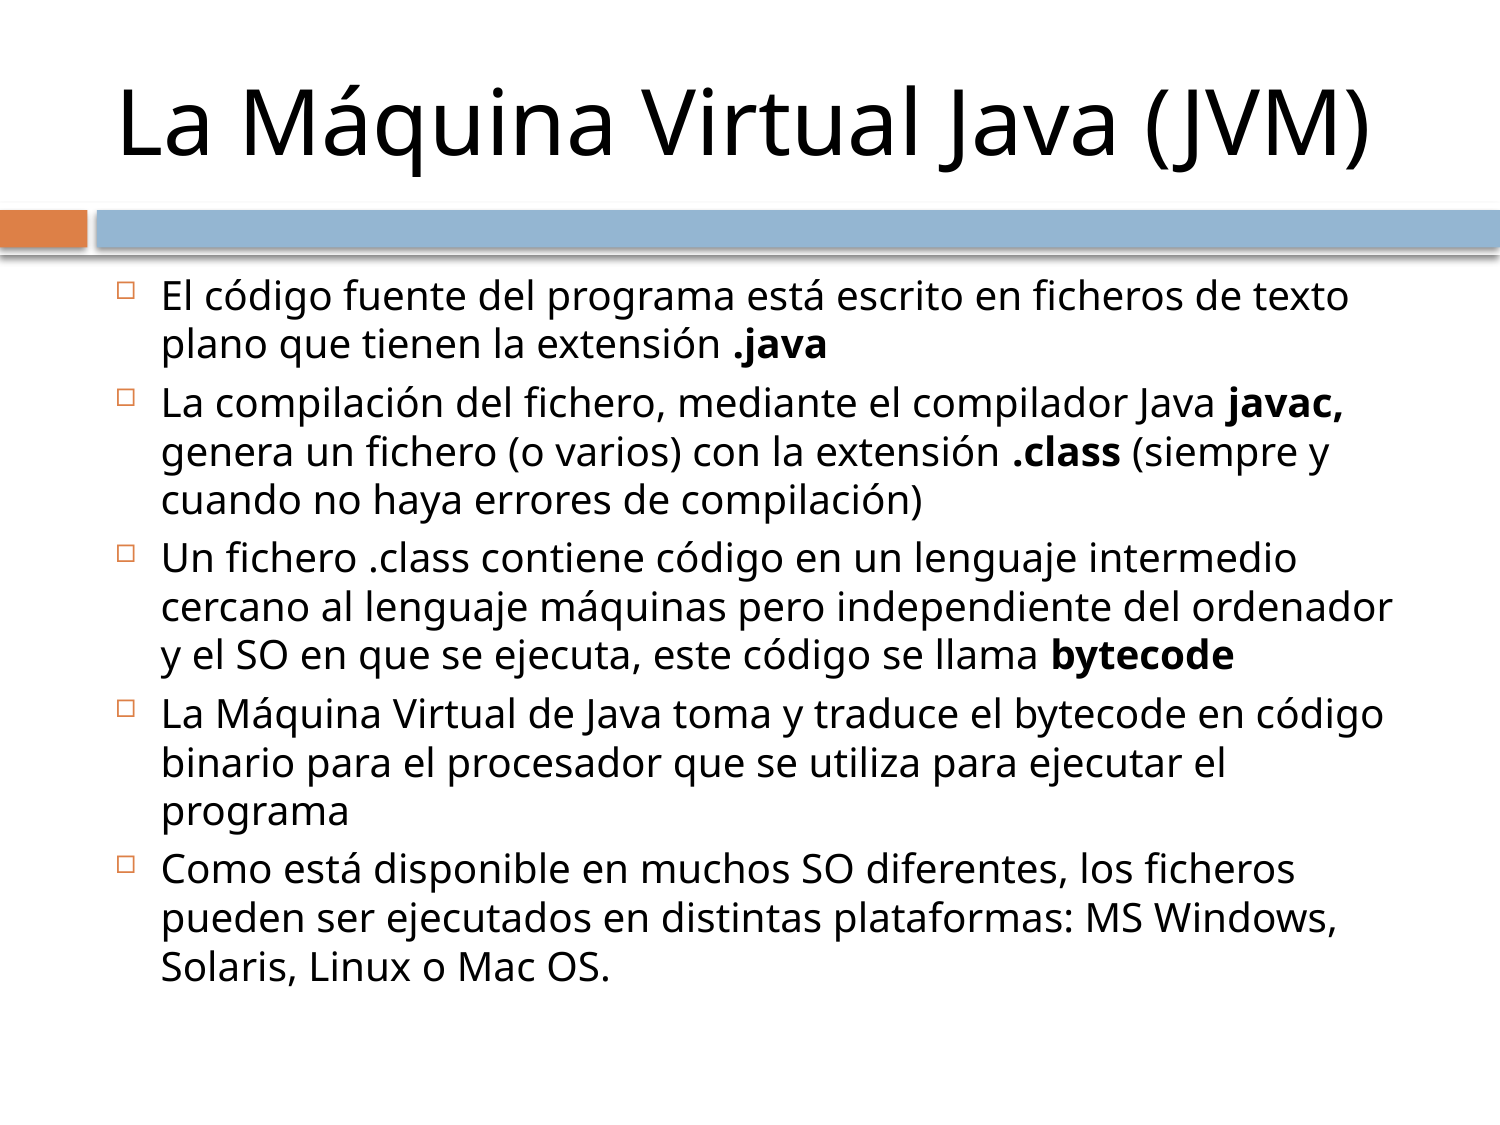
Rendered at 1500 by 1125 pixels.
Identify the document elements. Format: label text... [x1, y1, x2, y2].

title La Máquina Virtual Java (JVM) [100, 37, 1438, 200]
list El código fuente del programa está escrito en ficheros de texto plano que tienen la extensión .java La compilación del fichero, mediante el compilador Java javac, genera un fichero (o varios) con la extensión .class (siempre y cuando no haya errores de compilación) Un fichero .class contiene código en un lenguaje intermedio cercano al lenguaje máquinas pero independiente del ordenador y el SO en que se ejecuta, este código se llama bytecode La Máquina Virtual de Java toma y traduce el bytecode en código binario para el procesador que se utiliza para ejecutar el programa Como está disponible en muchos SO diferentes, los ficheros pueden ser ejecutados en distintas plataformas: MS Windows, Solaris, Linux o Mac OS. [100, 262, 1438, 1000]
